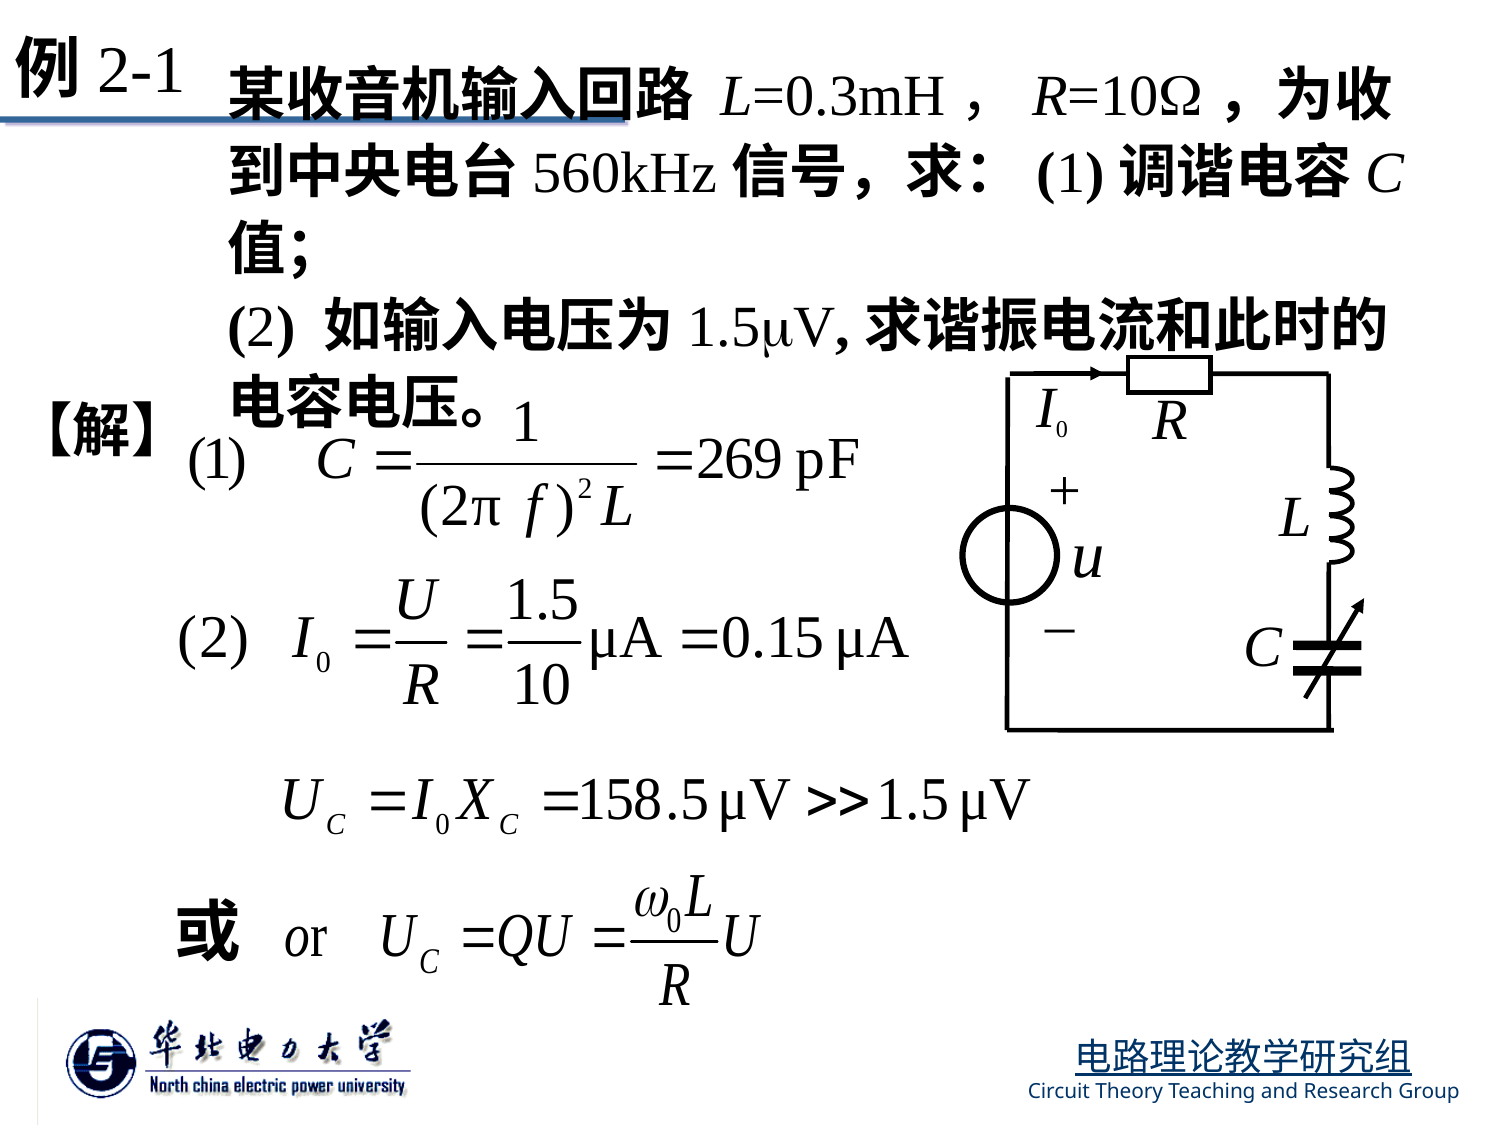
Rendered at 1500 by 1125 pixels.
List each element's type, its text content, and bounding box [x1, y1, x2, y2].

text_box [277, 857, 770, 1016]
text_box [277, 763, 1040, 843]
text_box 例2-1 [0, 18, 249, 114]
text_box 某收音机输入回路 L=0.3mH，R=10，为收到中央电台560kHz信号，求：(1)调谐电容C值； (2) 如输入电压为1.5V,求谐振电流和此时的电容电压。 [194, 42, 1471, 443]
text_box 【解】 [0, 385, 178, 471]
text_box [180, 385, 864, 545]
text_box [962, 356, 1365, 731]
picture [37, 997, 413, 1125]
text_box 或 [159, 881, 266, 977]
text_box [170, 562, 916, 716]
